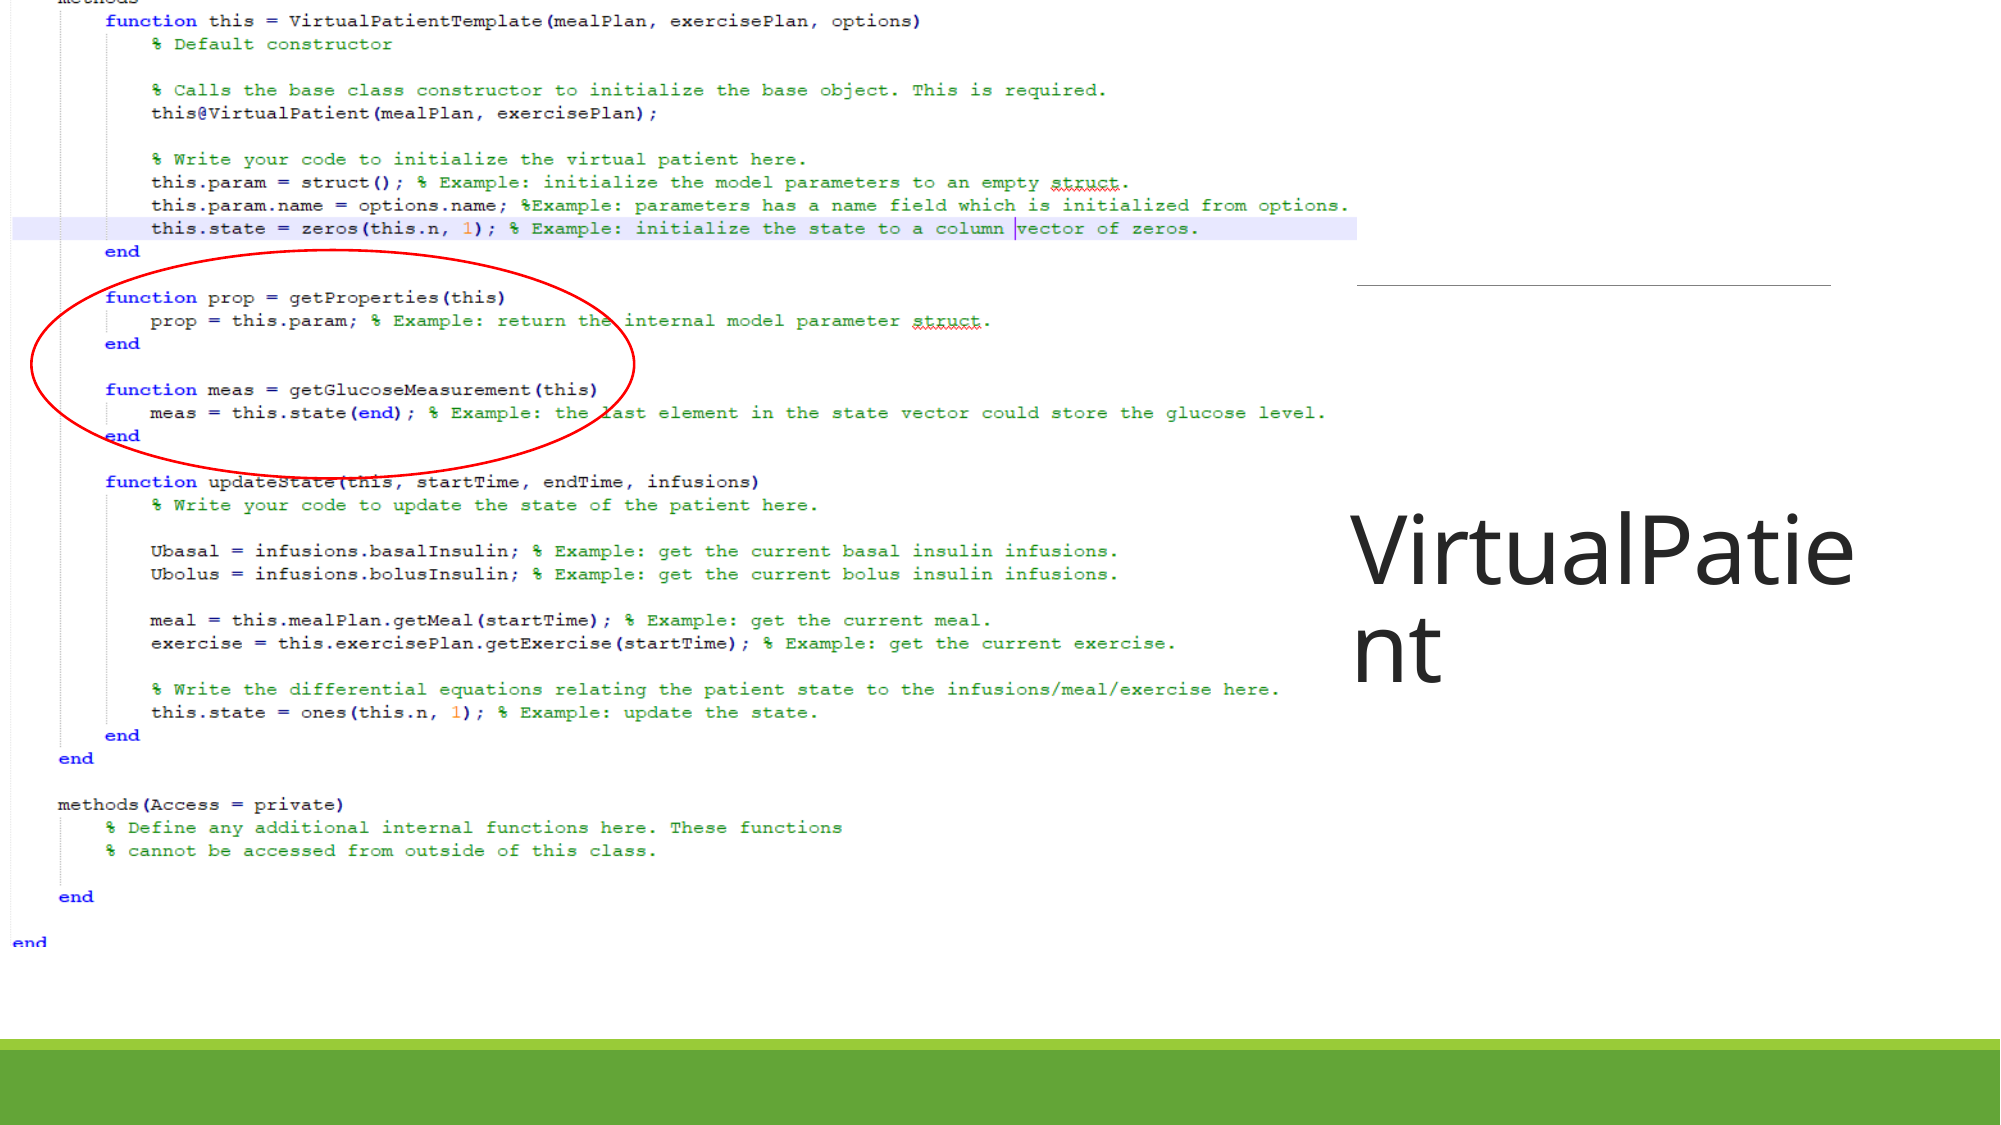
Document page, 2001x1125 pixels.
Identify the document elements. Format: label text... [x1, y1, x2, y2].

title VirtualPatient [1367, 104, 1894, 710]
picture [10, 0, 1357, 948]
